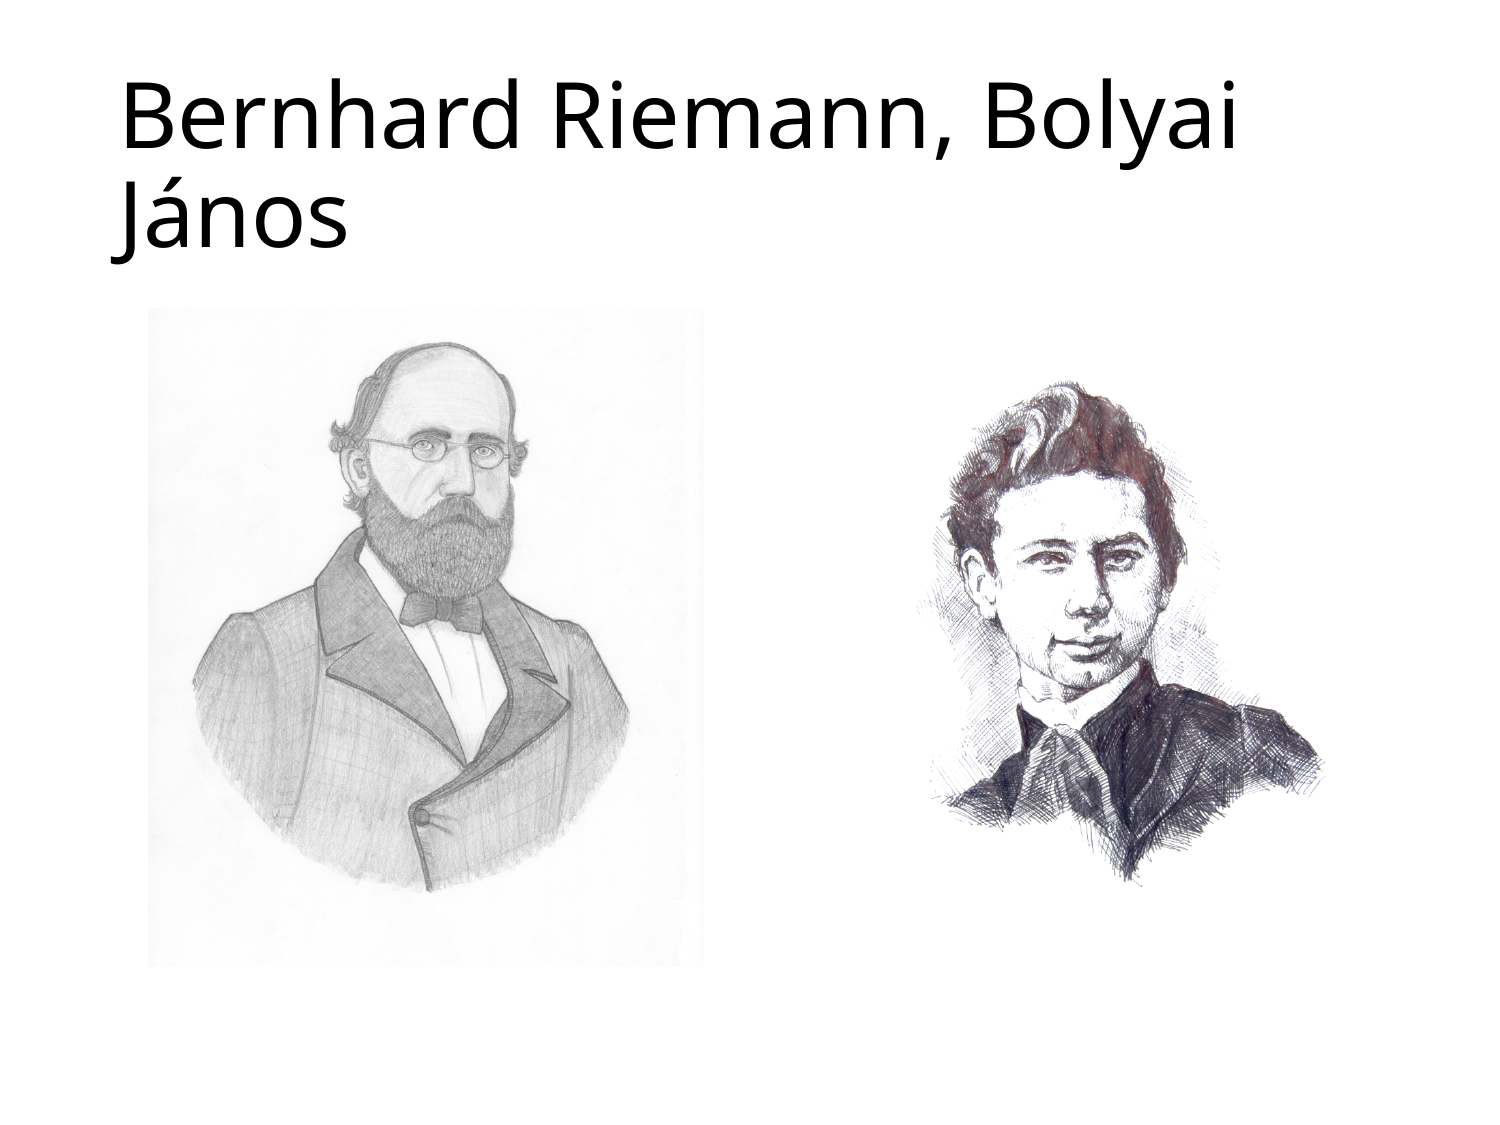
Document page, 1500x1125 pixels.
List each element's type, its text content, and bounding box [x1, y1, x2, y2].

picture [833, 370, 1379, 905]
title Bernhard Riemann, Bolyai János [103, 59, 1397, 278]
picture [148, 308, 704, 967]
